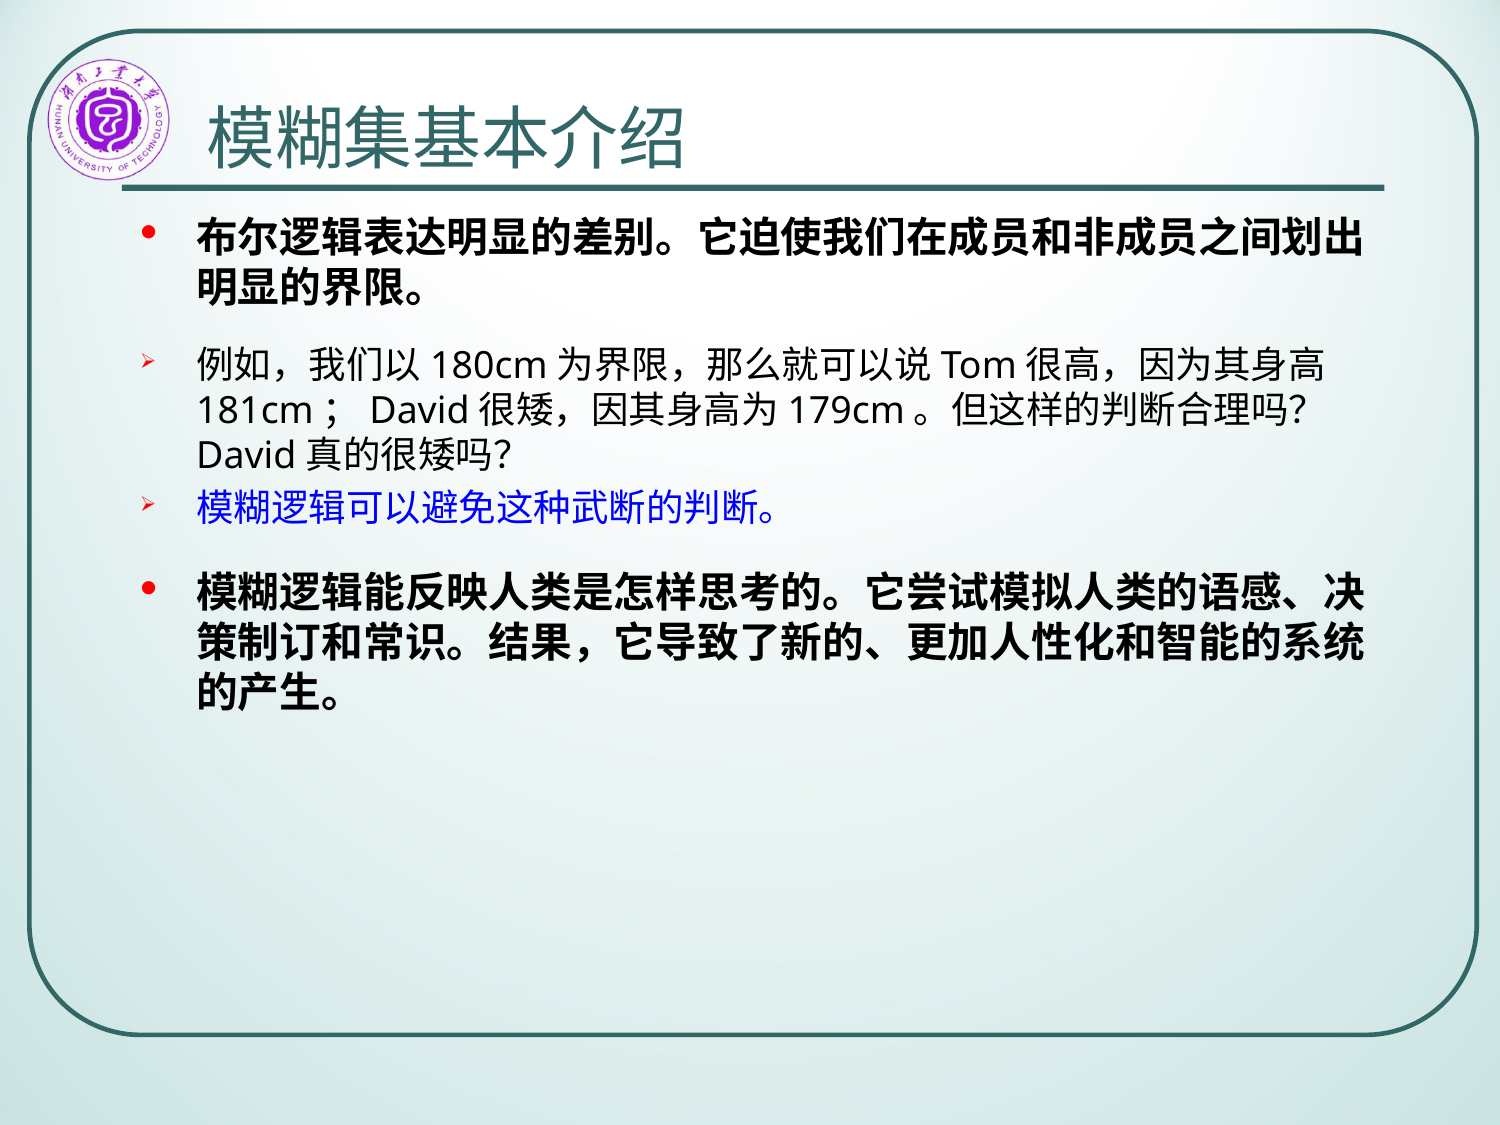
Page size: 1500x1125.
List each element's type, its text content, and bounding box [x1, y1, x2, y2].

title 模糊集基本介绍 [159, 66, 1422, 185]
picture [0, 0, 1500, 1125]
list 布尔逻辑表达明显的差别。它迫使我们在成员和非成员之间划出明显的界限。 例如，我们以180cm为界限，那么就可以说Tom很高，因为其身高181cm；David很矮，因其身高为179cm。但这样的判断合理吗？David真的很矮吗？ 模糊逻辑可以避免这种武断的判断。 模糊逻辑能反映人类是怎样思考的。它尝试模拟人类的语感、决策制订和常识。结果，它导致了新的、更加人性化和智能的系统的产生。 [125, 202, 1388, 1012]
